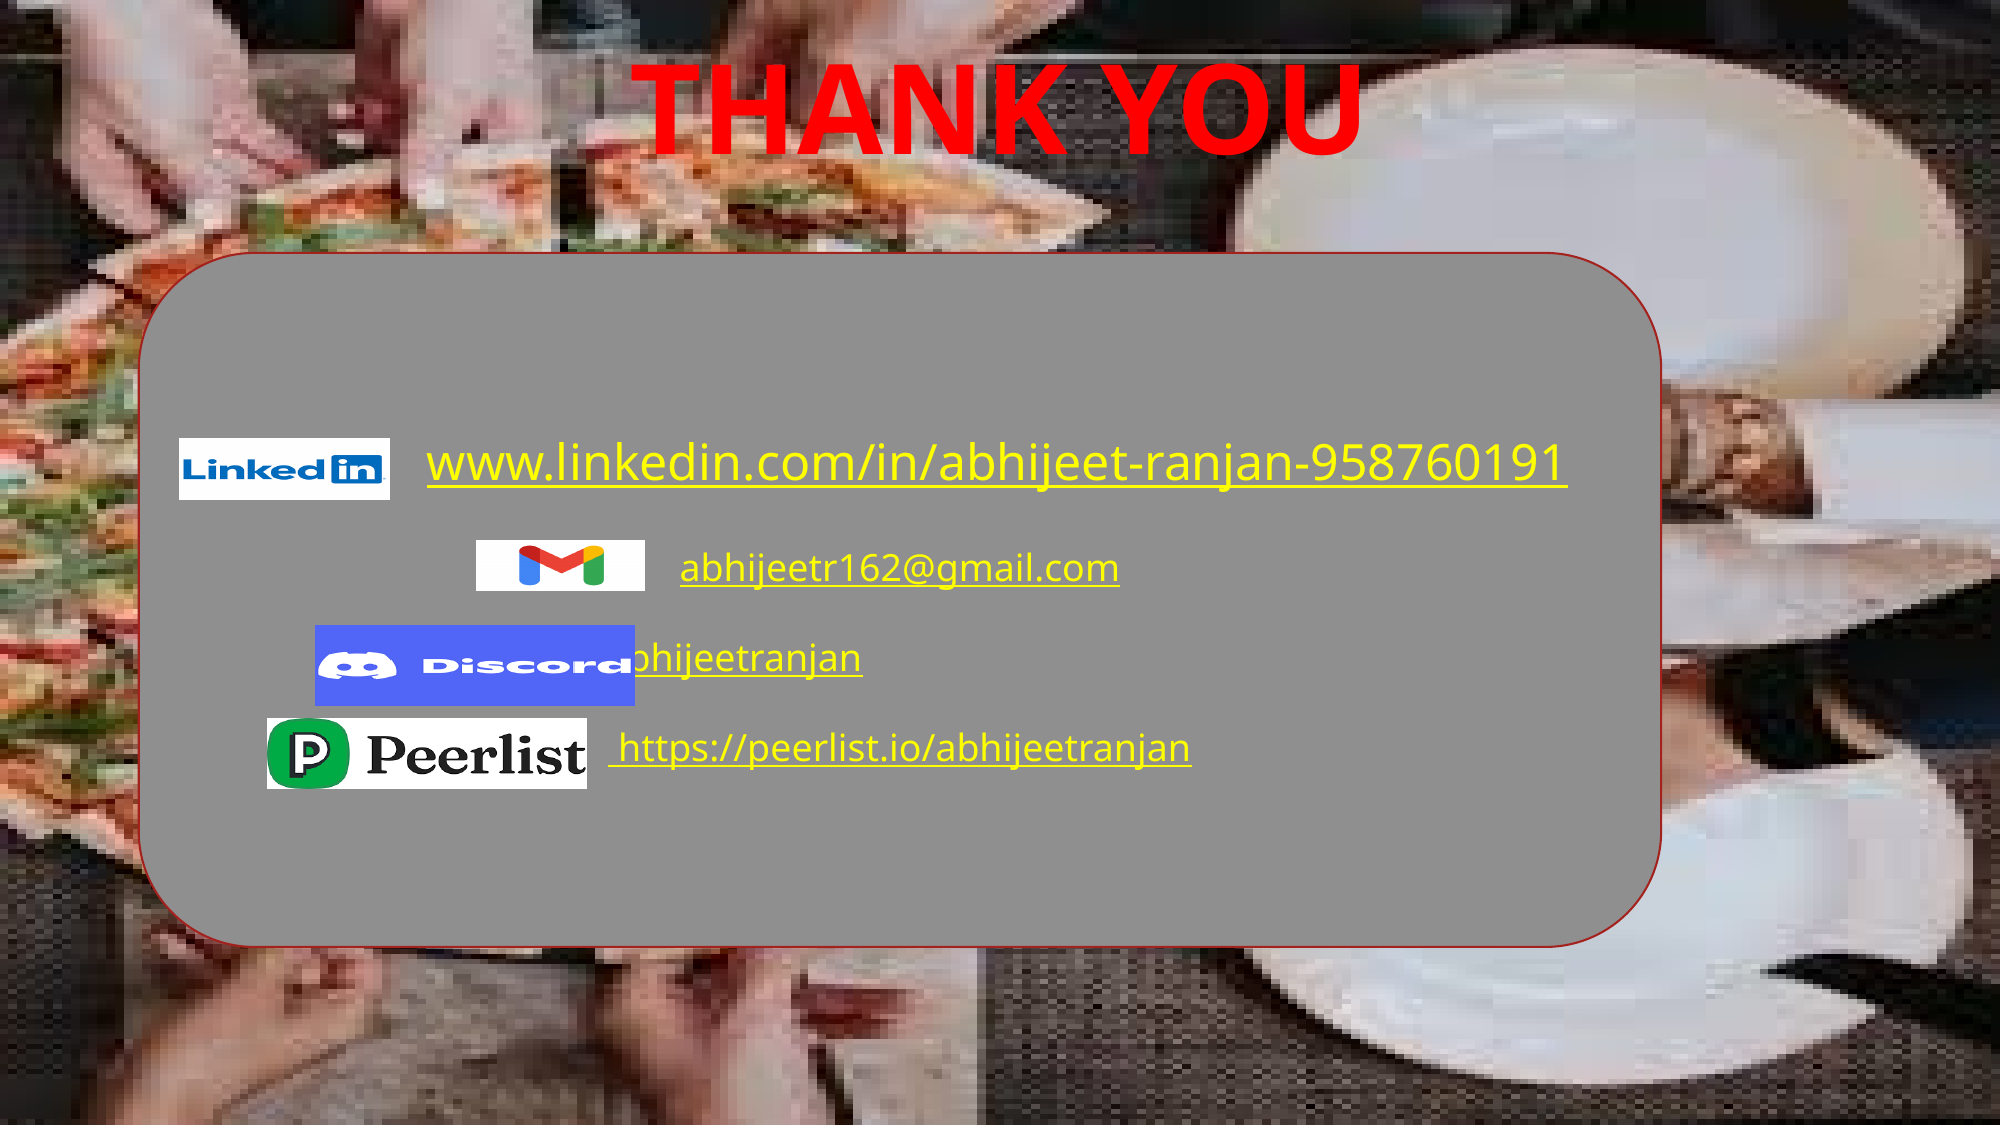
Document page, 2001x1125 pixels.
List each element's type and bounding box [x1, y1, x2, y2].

picture [315, 625, 635, 706]
list [0, 0, 2000, 1125]
picture [179, 437, 390, 500]
picture [475, 539, 645, 591]
picture [267, 718, 587, 789]
